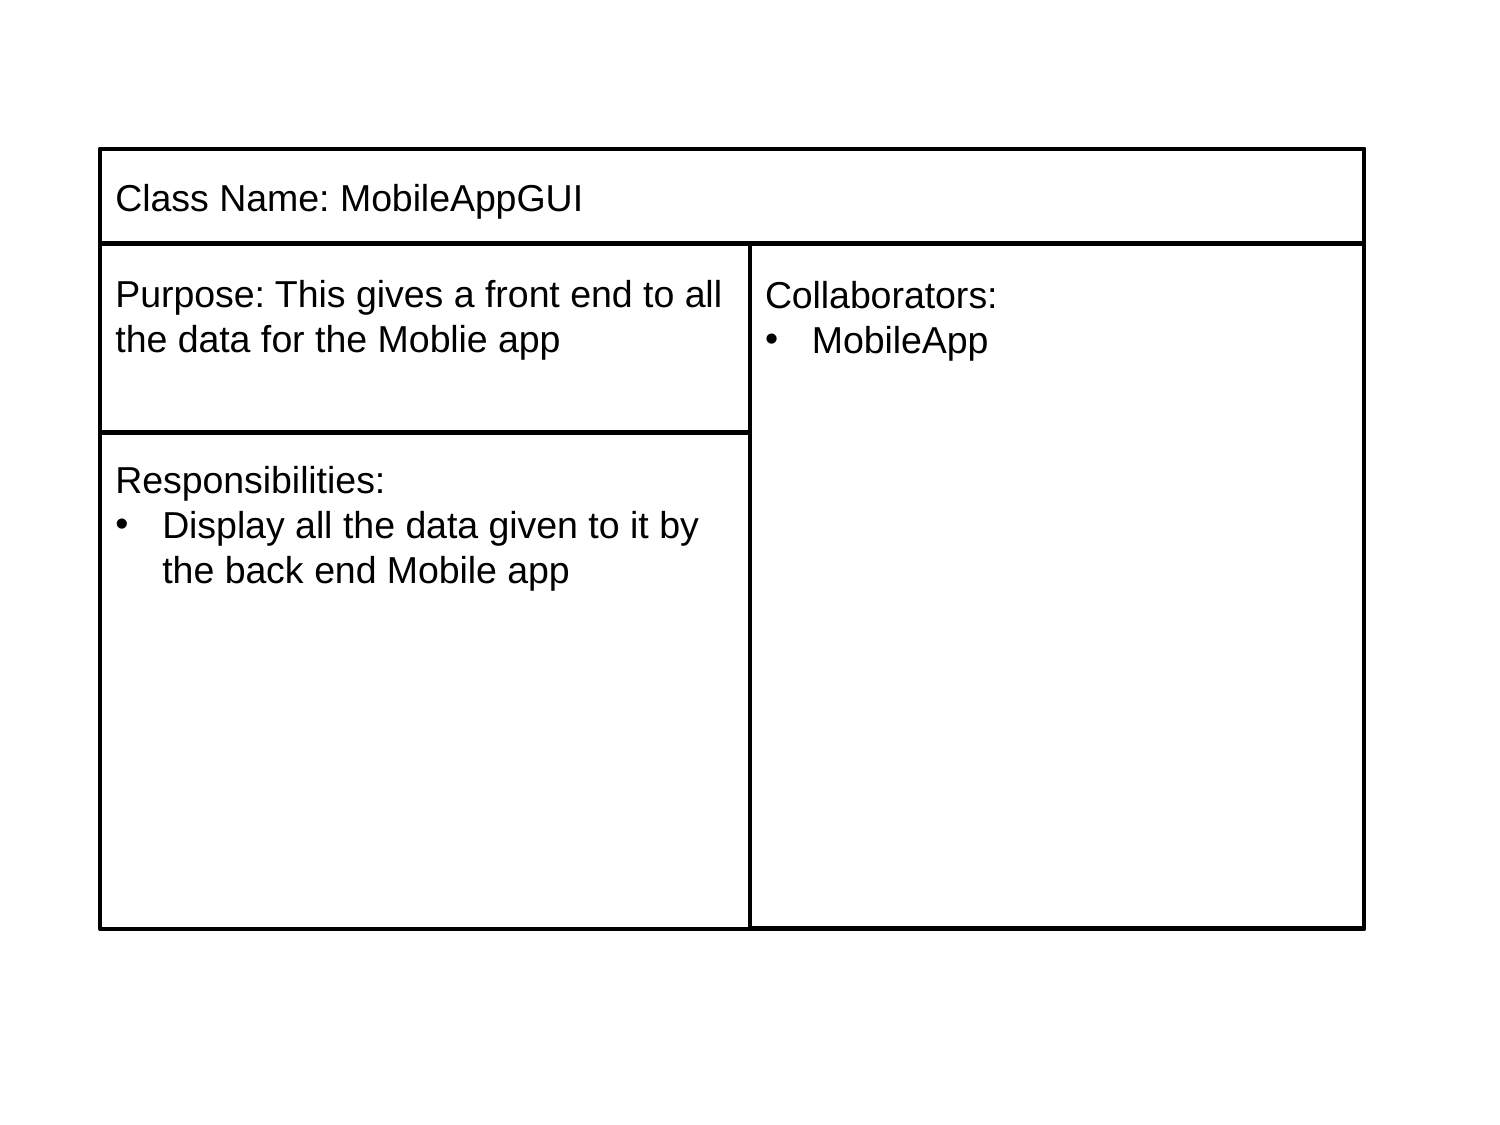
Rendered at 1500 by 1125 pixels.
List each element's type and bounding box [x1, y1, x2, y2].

text_box [100, 148, 1365, 929]
